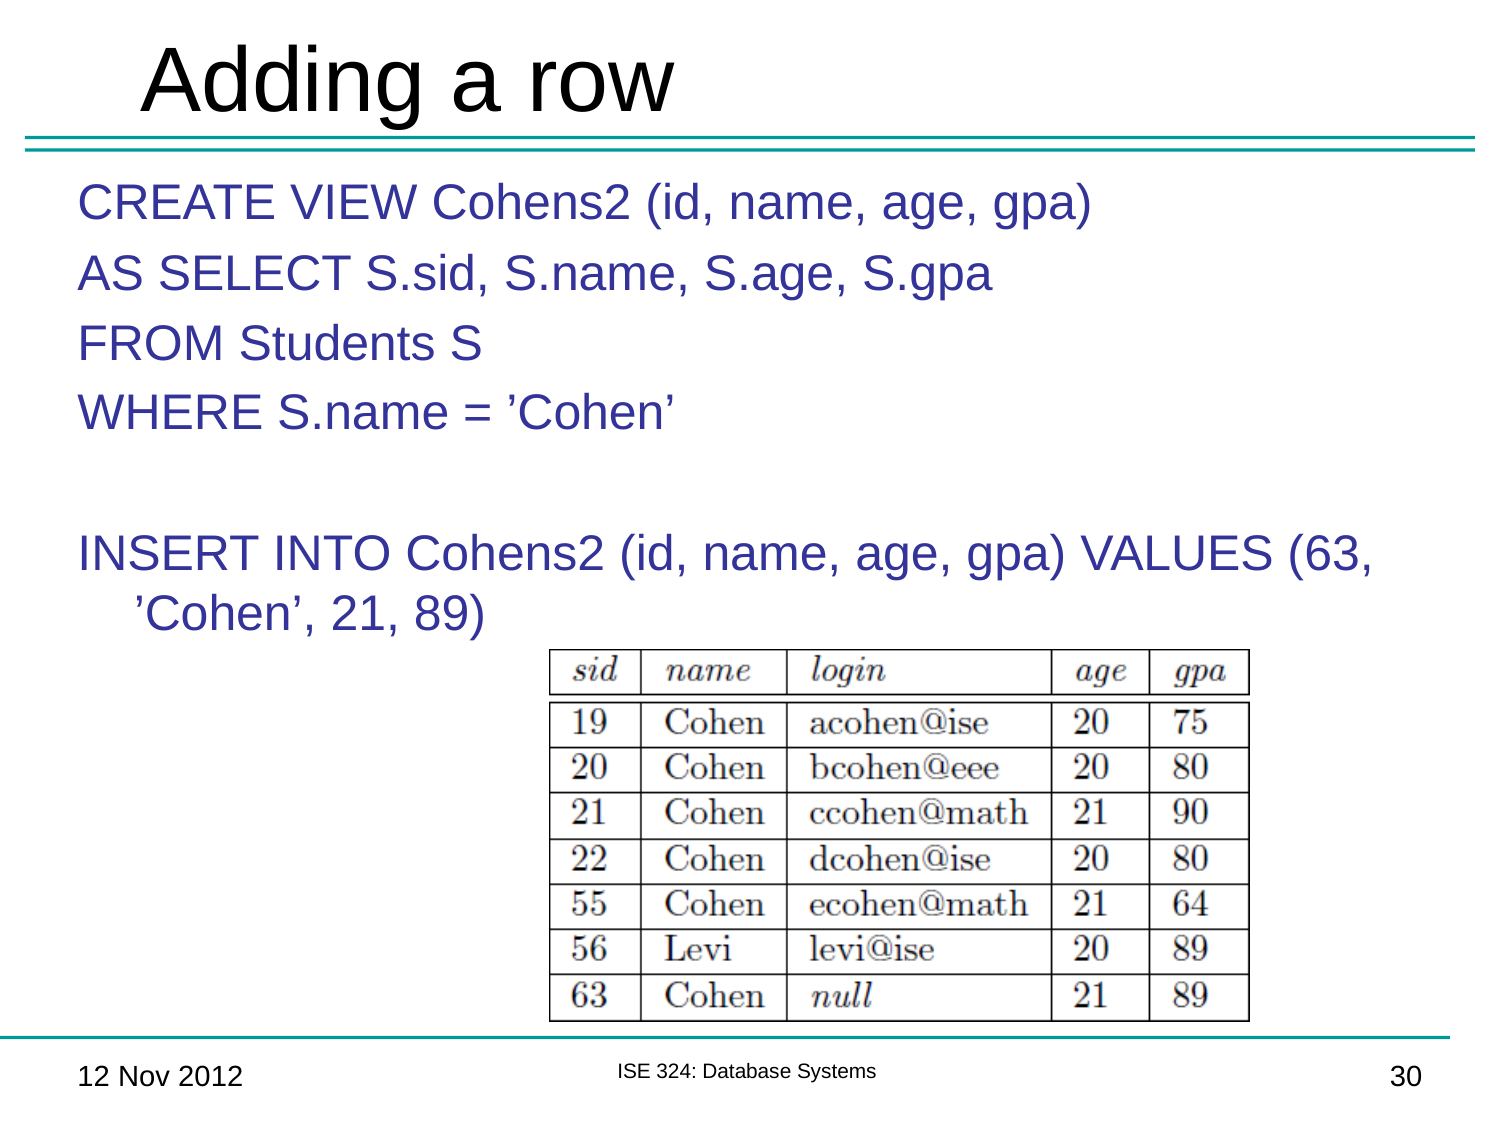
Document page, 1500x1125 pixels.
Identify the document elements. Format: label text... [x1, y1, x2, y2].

title Adding a row [125, 0, 1438, 150]
picture [549, 649, 1251, 1022]
footer ISE 324: Database Systems [462, 1049, 1038, 1101]
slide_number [62, 1049, 426, 1101]
list CREATE VIEW Cohens2 (id, name, age, gpa) AS SELECT S.sid, S.name, S.age, S.gpa FROM Students S WHERE S.name = ’Cohen’ INSERT INTO Cohens2 (id, name, age, gpa) VALUES (63, ’Cohen’, 21, 89) [62, 162, 1438, 1025]
slide_number 30 [1074, 1049, 1438, 1101]
